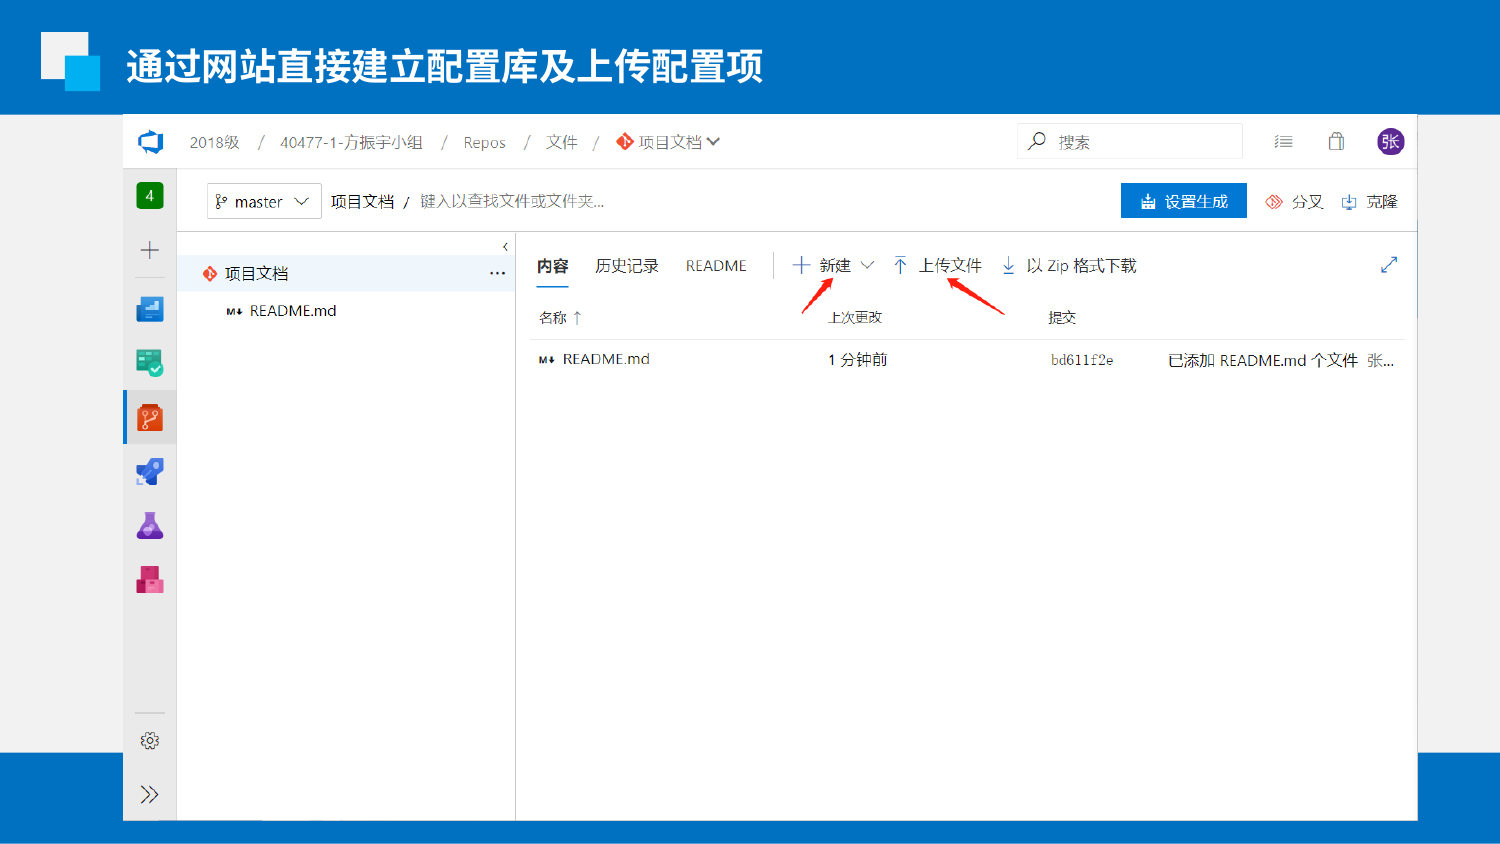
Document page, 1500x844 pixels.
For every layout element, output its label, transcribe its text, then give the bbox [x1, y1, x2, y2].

text_box [0, 0, 1500, 117]
text_box [63, 54, 102, 93]
text_box [39, 30, 91, 81]
text_box 通过网站直接建立配置库及上传配置项 [112, 35, 798, 96]
text_box [0, 751, 1500, 844]
picture [123, 114, 1418, 822]
